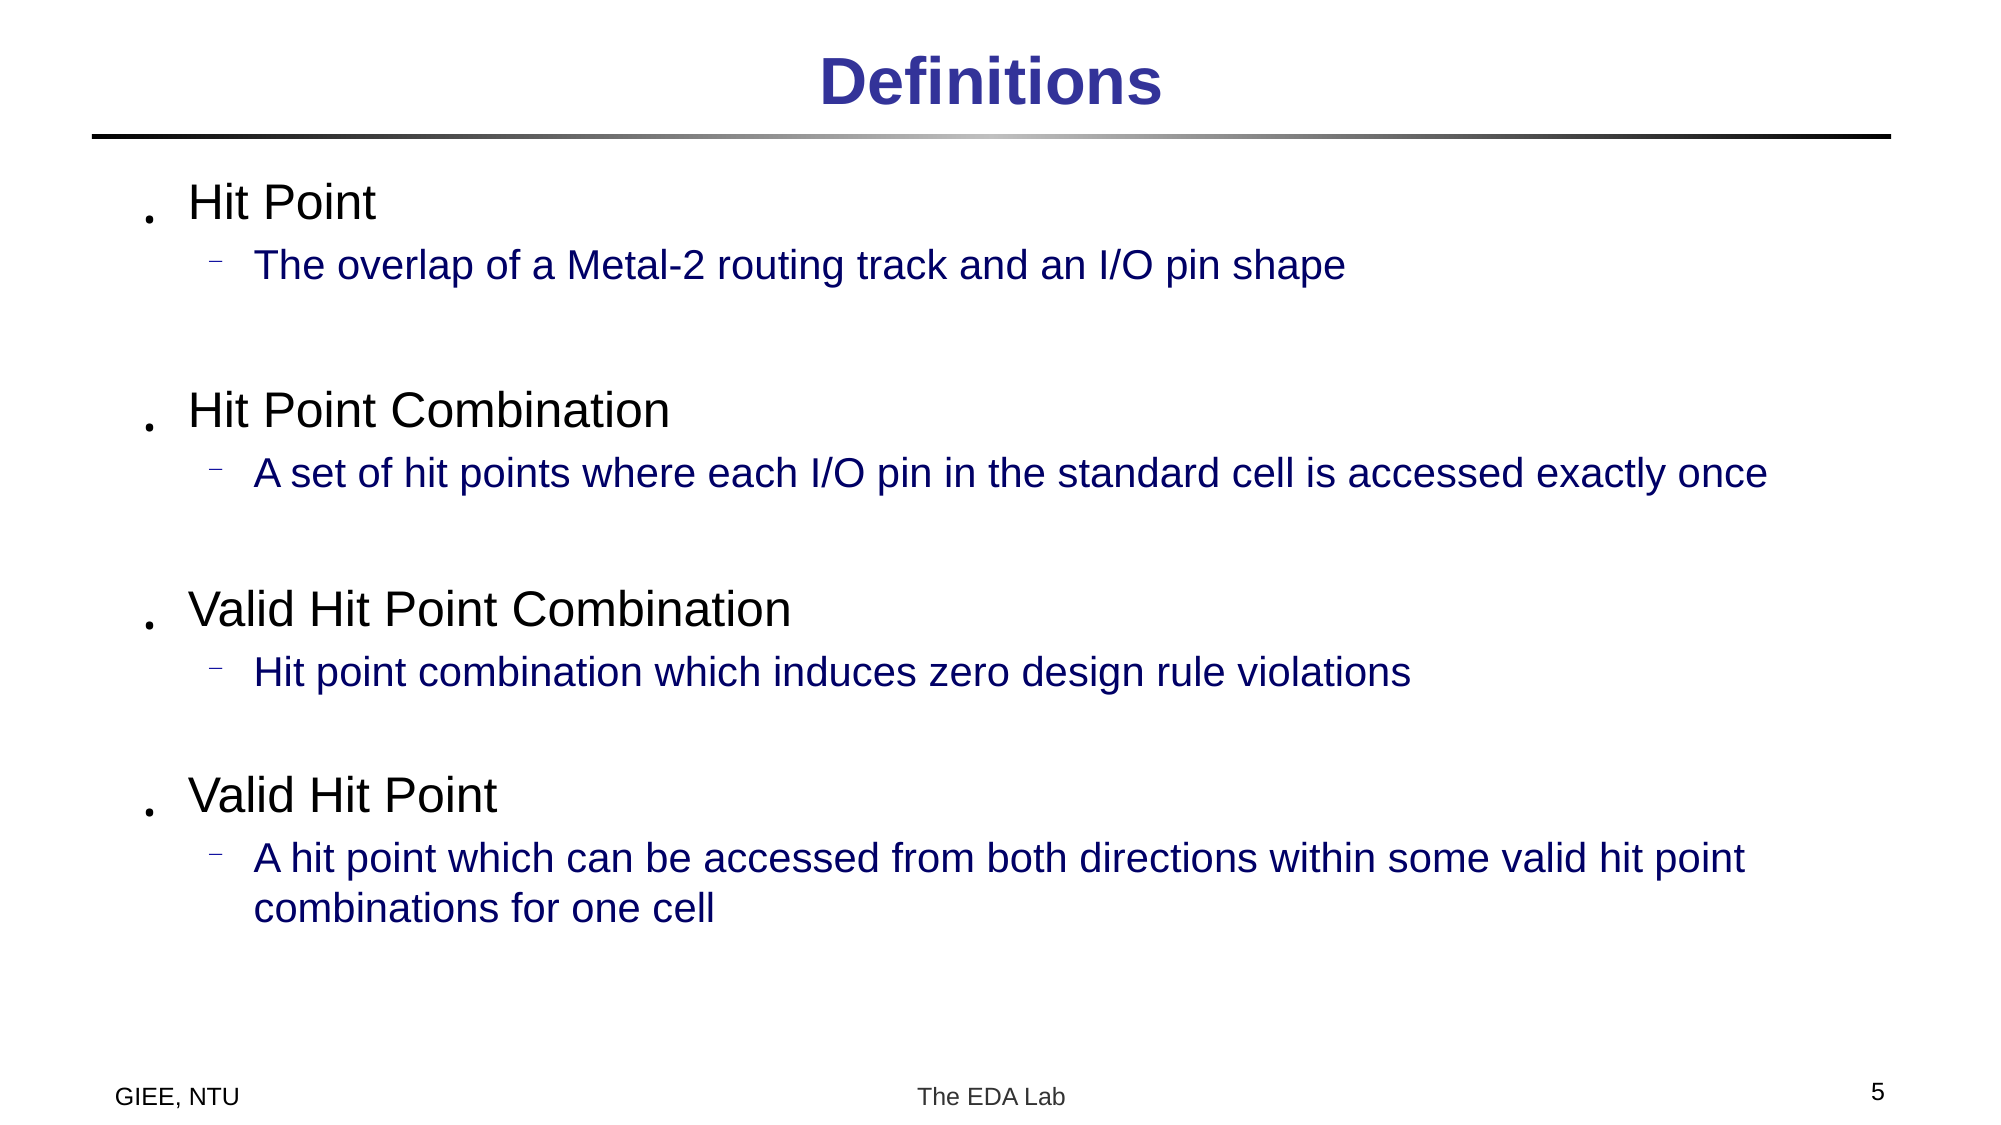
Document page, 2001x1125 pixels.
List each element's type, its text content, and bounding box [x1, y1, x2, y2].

slide_number GIEE, NTU [99, 1042, 517, 1118]
list Hit Point The overlap of a Metal-2 routing track and an I/O pin shape Hit Point Combination A set of hit points where each I/O pin in the standard cell is accessed exactly once Valid Hit Point Combination Hit point combination which induces zero design rule violations Valid Hit Point A hit point which can be accessed from both directions within some valid hit point combinations for one cell [116, 162, 1884, 1000]
slide_number 5 [1483, 1037, 1901, 1113]
title Definitions [116, 12, 1867, 125]
